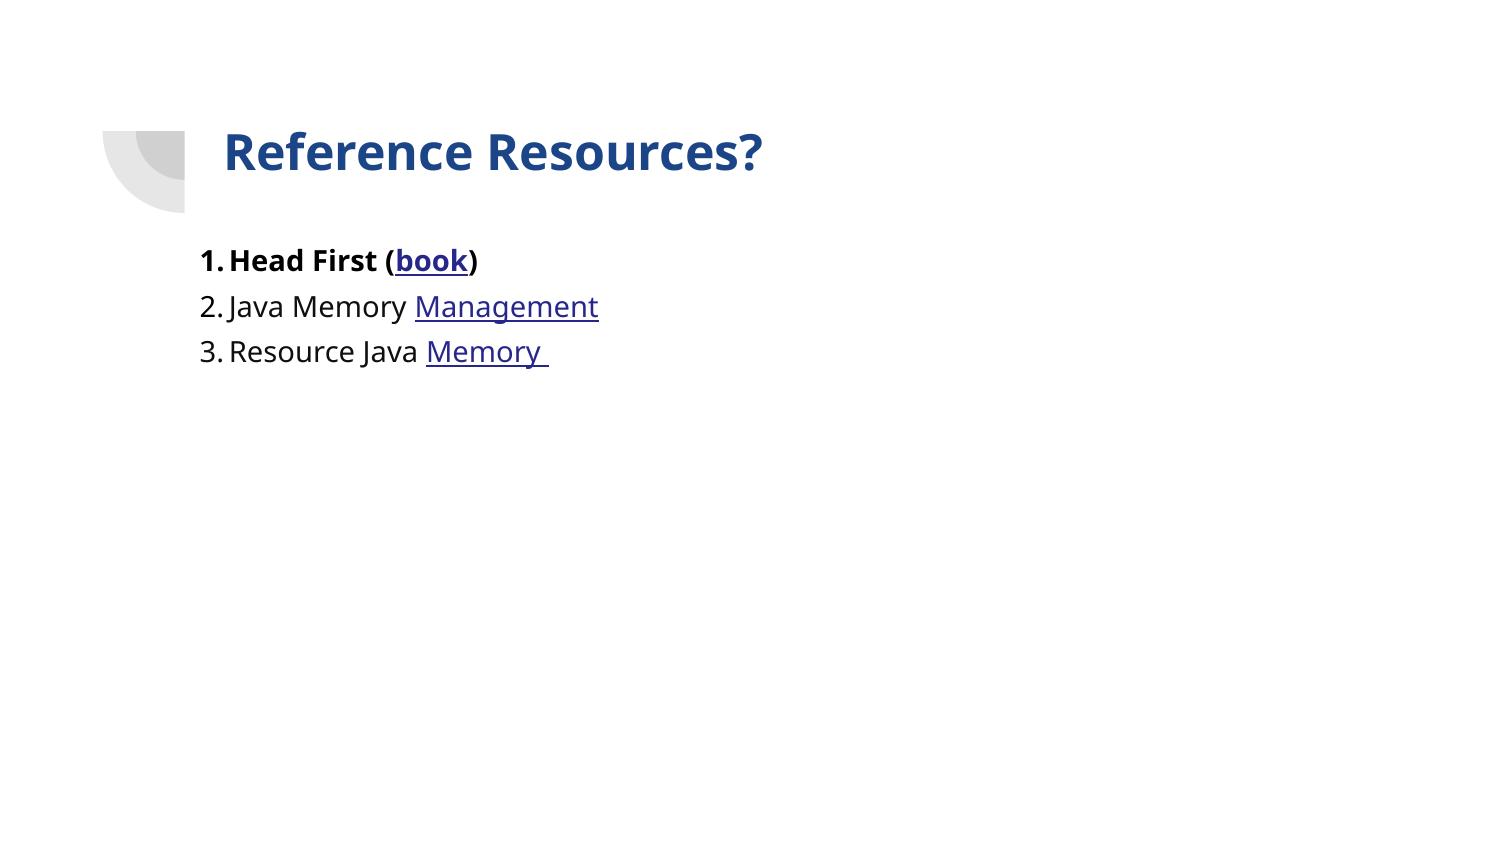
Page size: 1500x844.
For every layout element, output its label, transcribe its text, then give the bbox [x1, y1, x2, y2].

title Reference Resources? [208, 105, 1392, 222]
list Head First (book) Java Memory Management Resource Java Memory [184, 221, 1368, 631]
